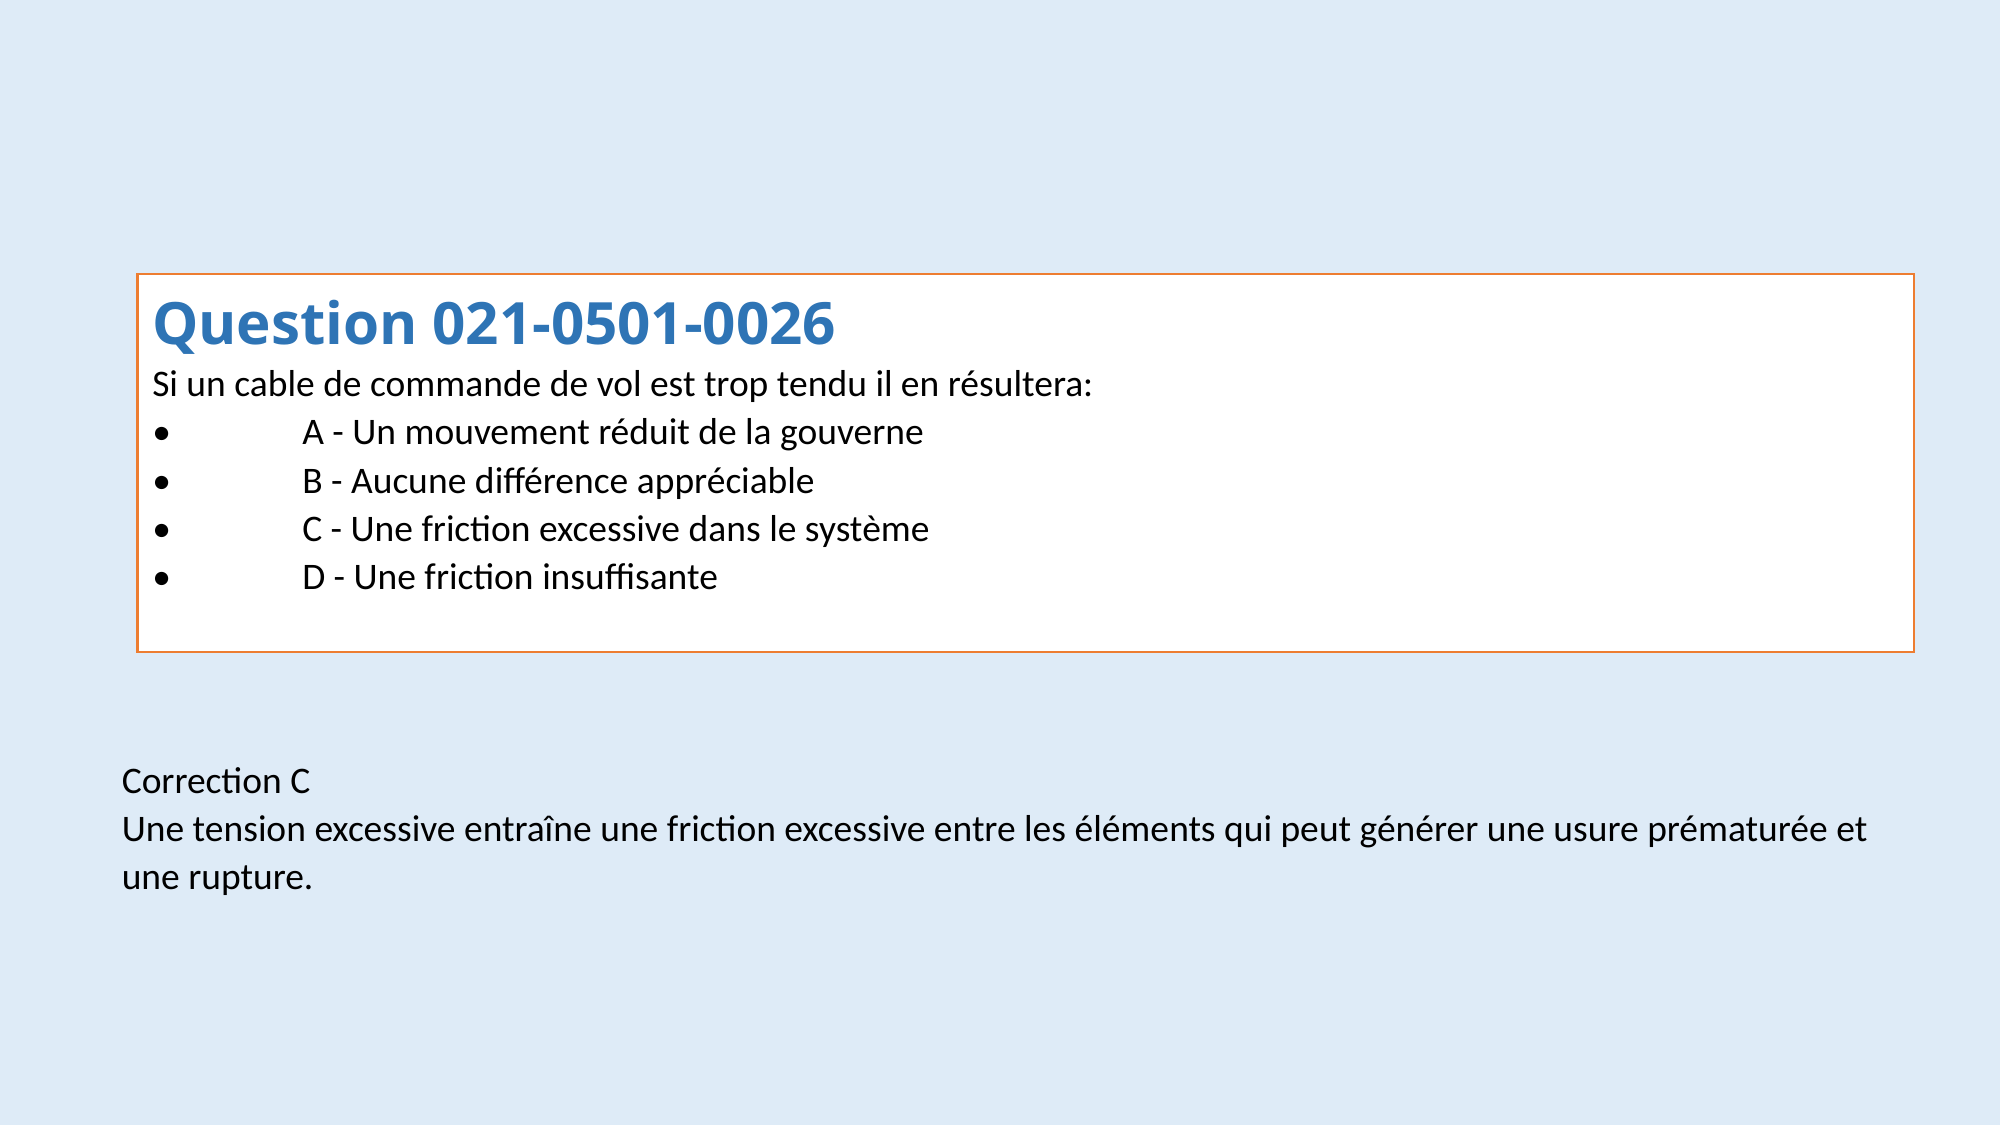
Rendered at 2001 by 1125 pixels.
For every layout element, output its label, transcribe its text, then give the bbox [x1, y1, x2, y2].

text_box Question 021-0501-0026 Si un cable de commande de vol est trop tendu il en résultera: • A - Un mouvement réduit de la gouverne • B - Aucune différence appréciable • C - Une friction excessive dans le système • D - Une friction insuffisante [136, 273, 1915, 653]
text_box Correction C Une tension excessive entraîne une friction excessive entre les éléments qui peut générer une usure prématurée et une rupture. [107, 745, 1891, 905]
